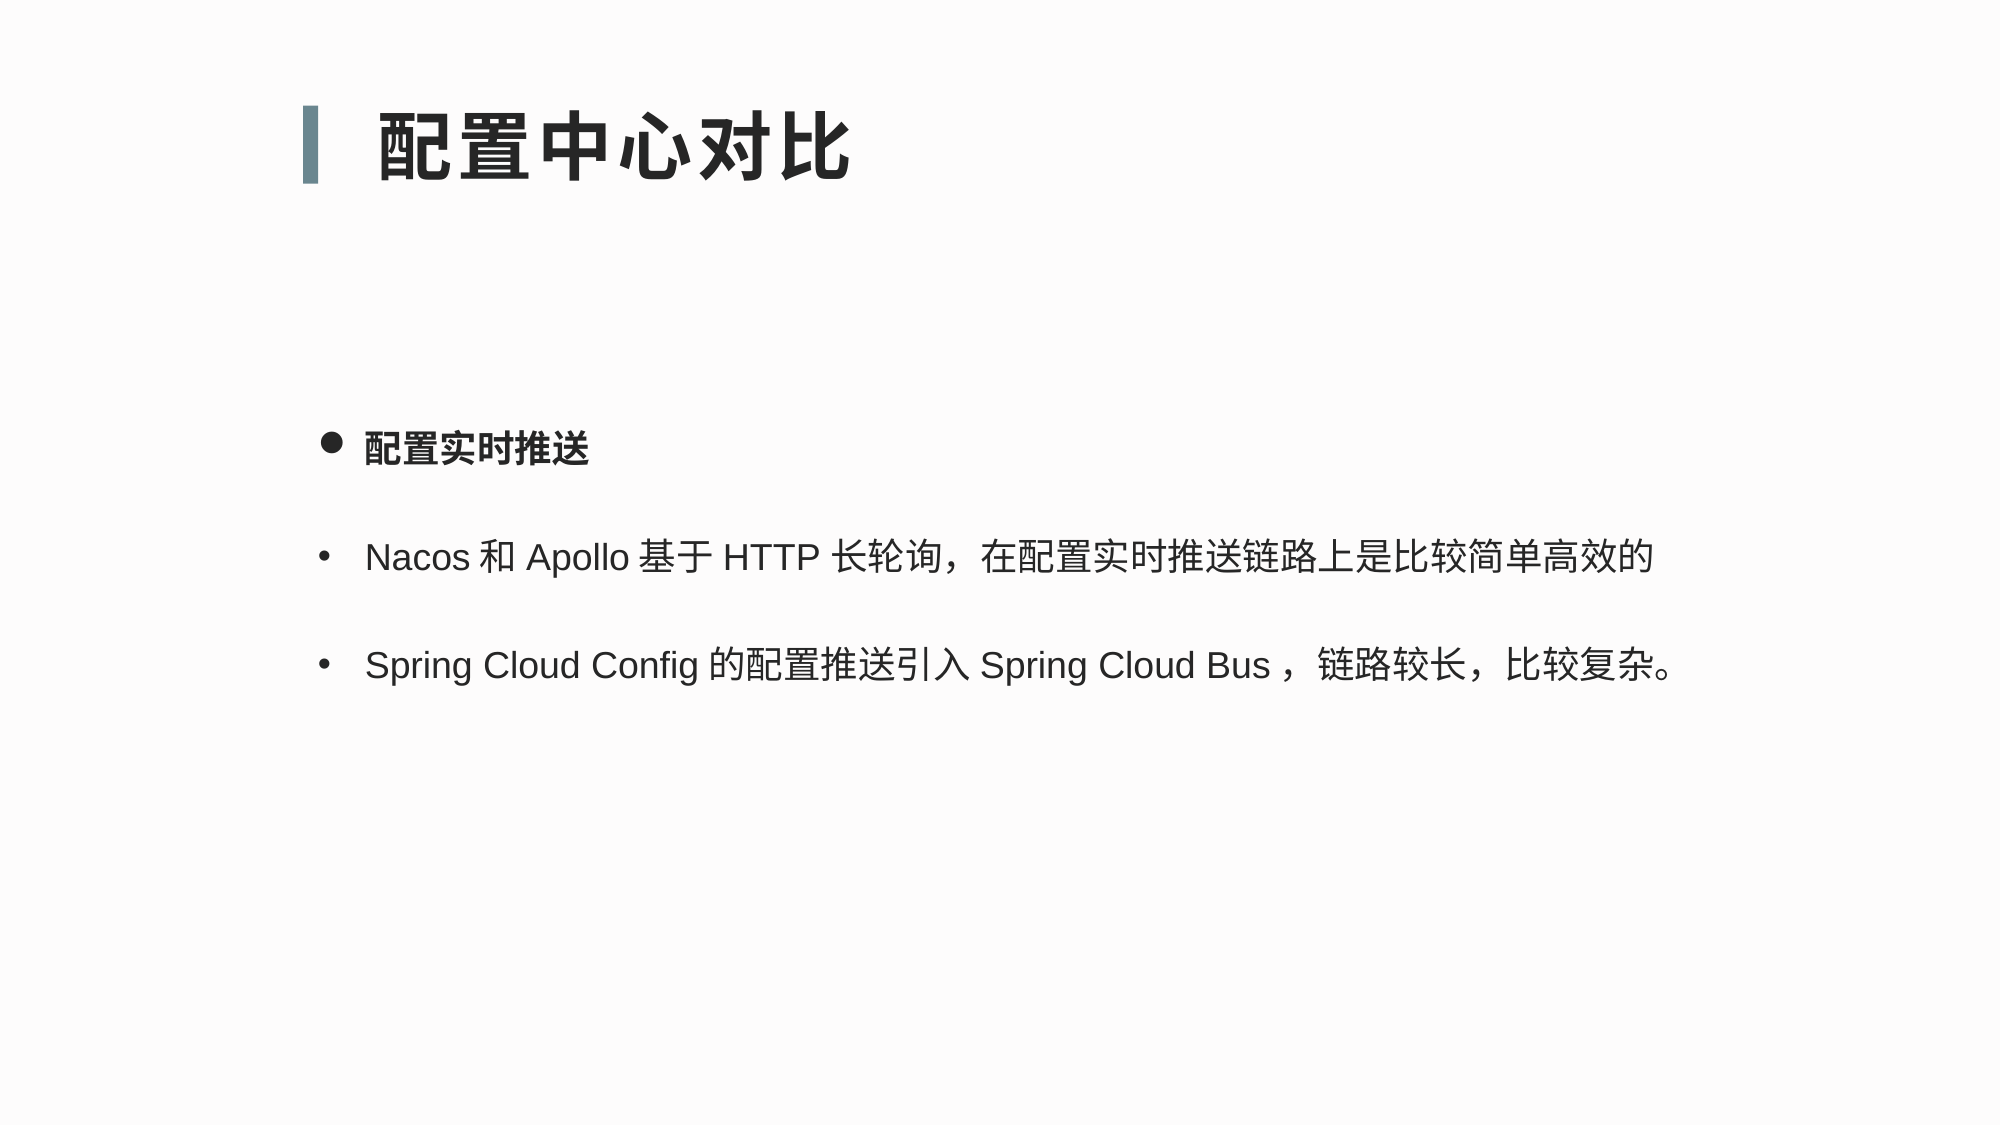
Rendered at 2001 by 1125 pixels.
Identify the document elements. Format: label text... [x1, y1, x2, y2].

text_box 配置实时推送 Nacos和Apollo基于HTTP长轮询，在配置实时推送链路上是比较简单高效的 Spring Cloud Config的配置推送引入Spring Cloud Bus，链路较长，比较复杂。 [303, 252, 1880, 850]
text_box 配置中心对比 [362, 91, 1718, 198]
text_box [302, 104, 319, 185]
